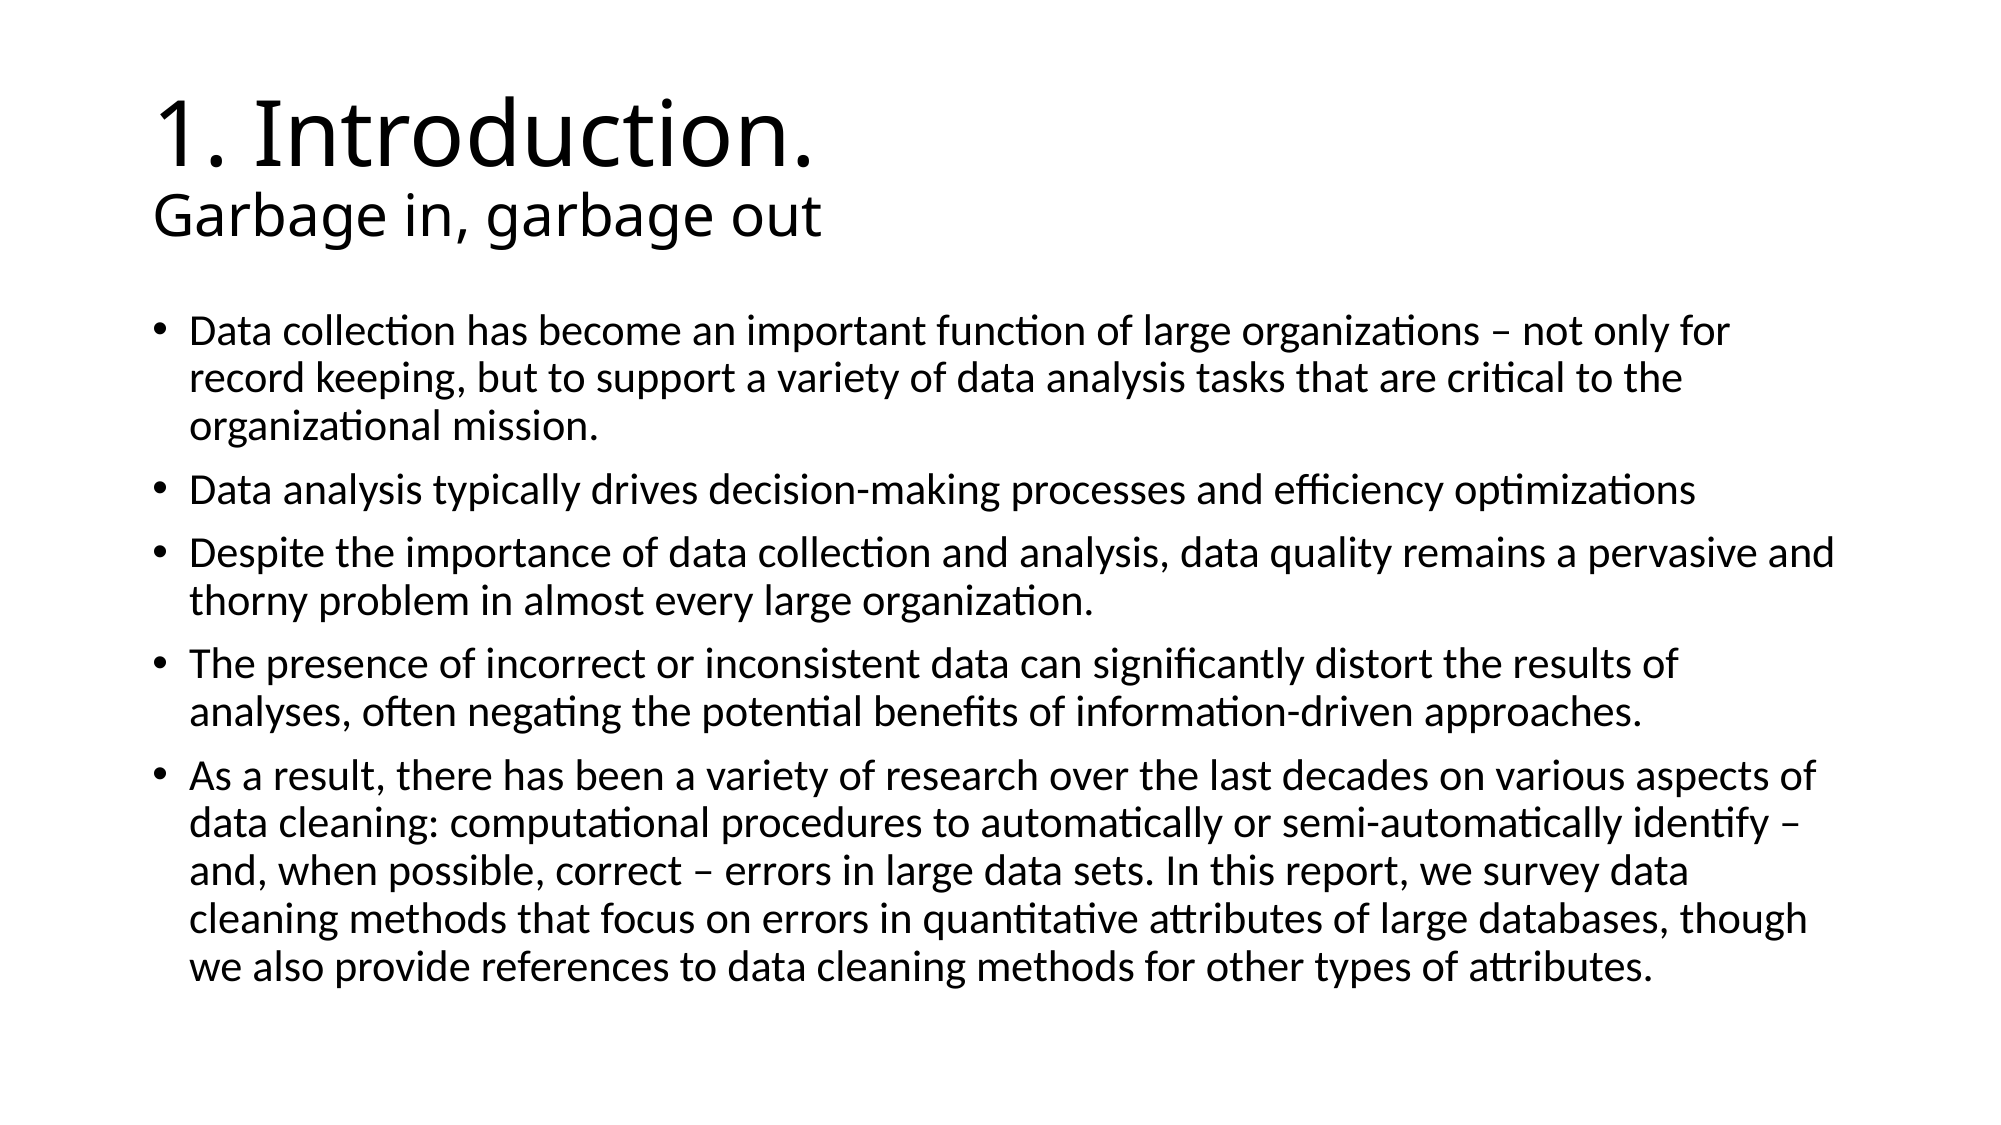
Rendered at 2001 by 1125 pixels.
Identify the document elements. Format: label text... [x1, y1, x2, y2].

list Data collection has become an important function of large organizations – not only for record keeping, but to support a variety of data analysis tasks that are critical to the organizational mission. Data analysis typically drives decision-making processes and efficiency optimizations Despite the importance of data collection and analysis, data quality remains a pervasive and thorny problem in almost every large organization. The presence of incorrect or inconsistent data can significantly distort the results of analyses, often negating the potential benefits of information-driven approaches. As a result, there has been a variety of research over the last decades on various aspects of data cleaning: computational procedures to automatically or semi-automatically identify – and, when possible, correct – errors in large data sets. In this report, we survey data cleaning methods that focus on errors in quantitative attributes of large databases, though we also provide references to data cleaning methods for other types of attributes. [137, 299, 1863, 1014]
title 1. Introduction. Garbage in, garbage out [137, 59, 1863, 278]
